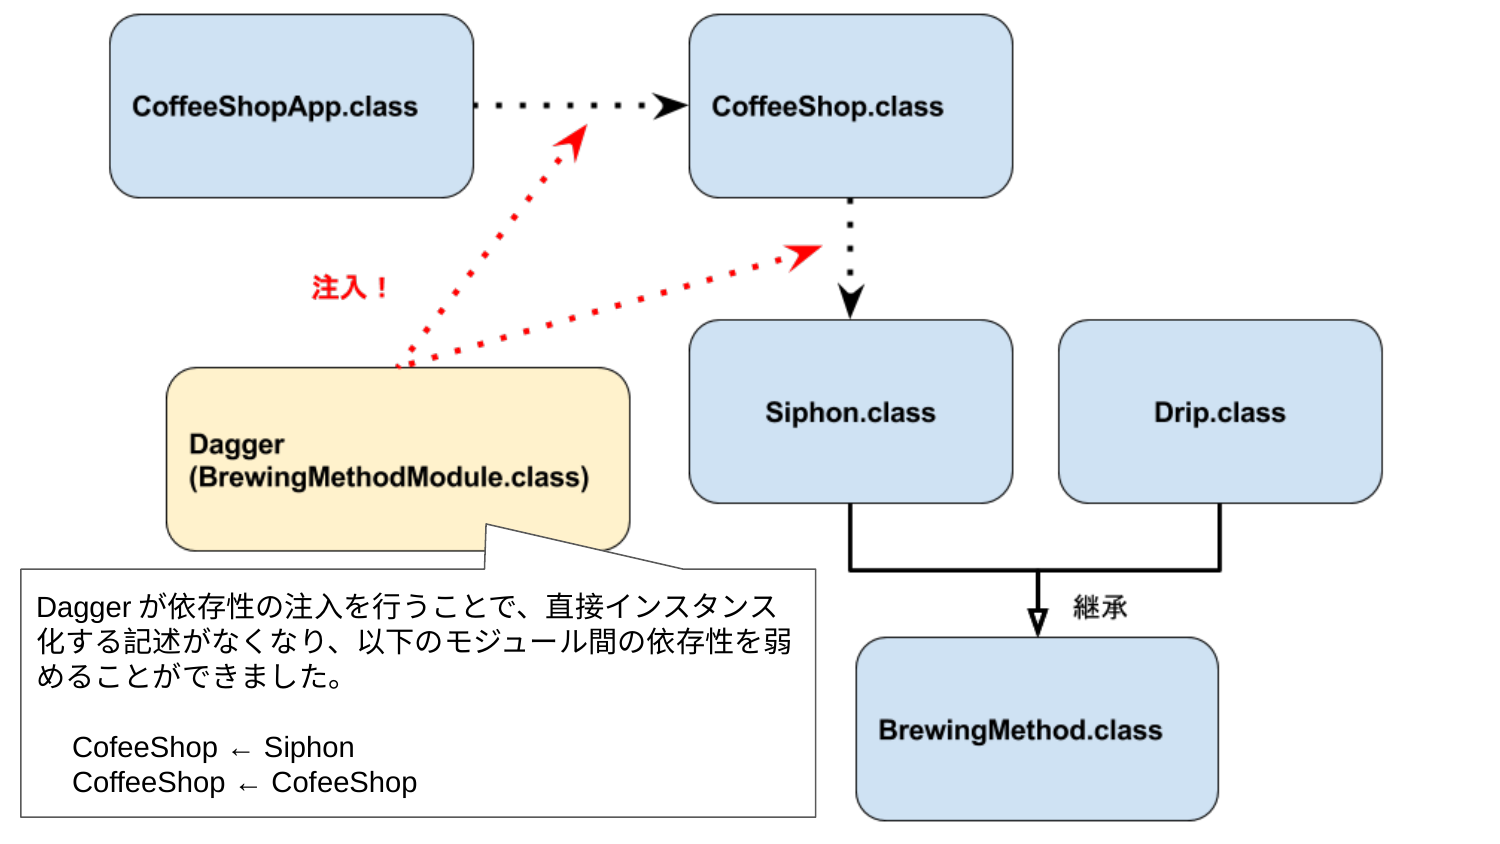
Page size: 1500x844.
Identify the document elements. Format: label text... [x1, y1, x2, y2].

text_box Daggerが依存性の注入を行うことで、直接インスタンス化する記述がなくなり、以下のモジュール間の依存性を弱めることができました。 CofeeShop ← Siphon CoffeeShop ← CofeeShop [20, 569, 94, 818]
picture [99, 0, 1401, 844]
